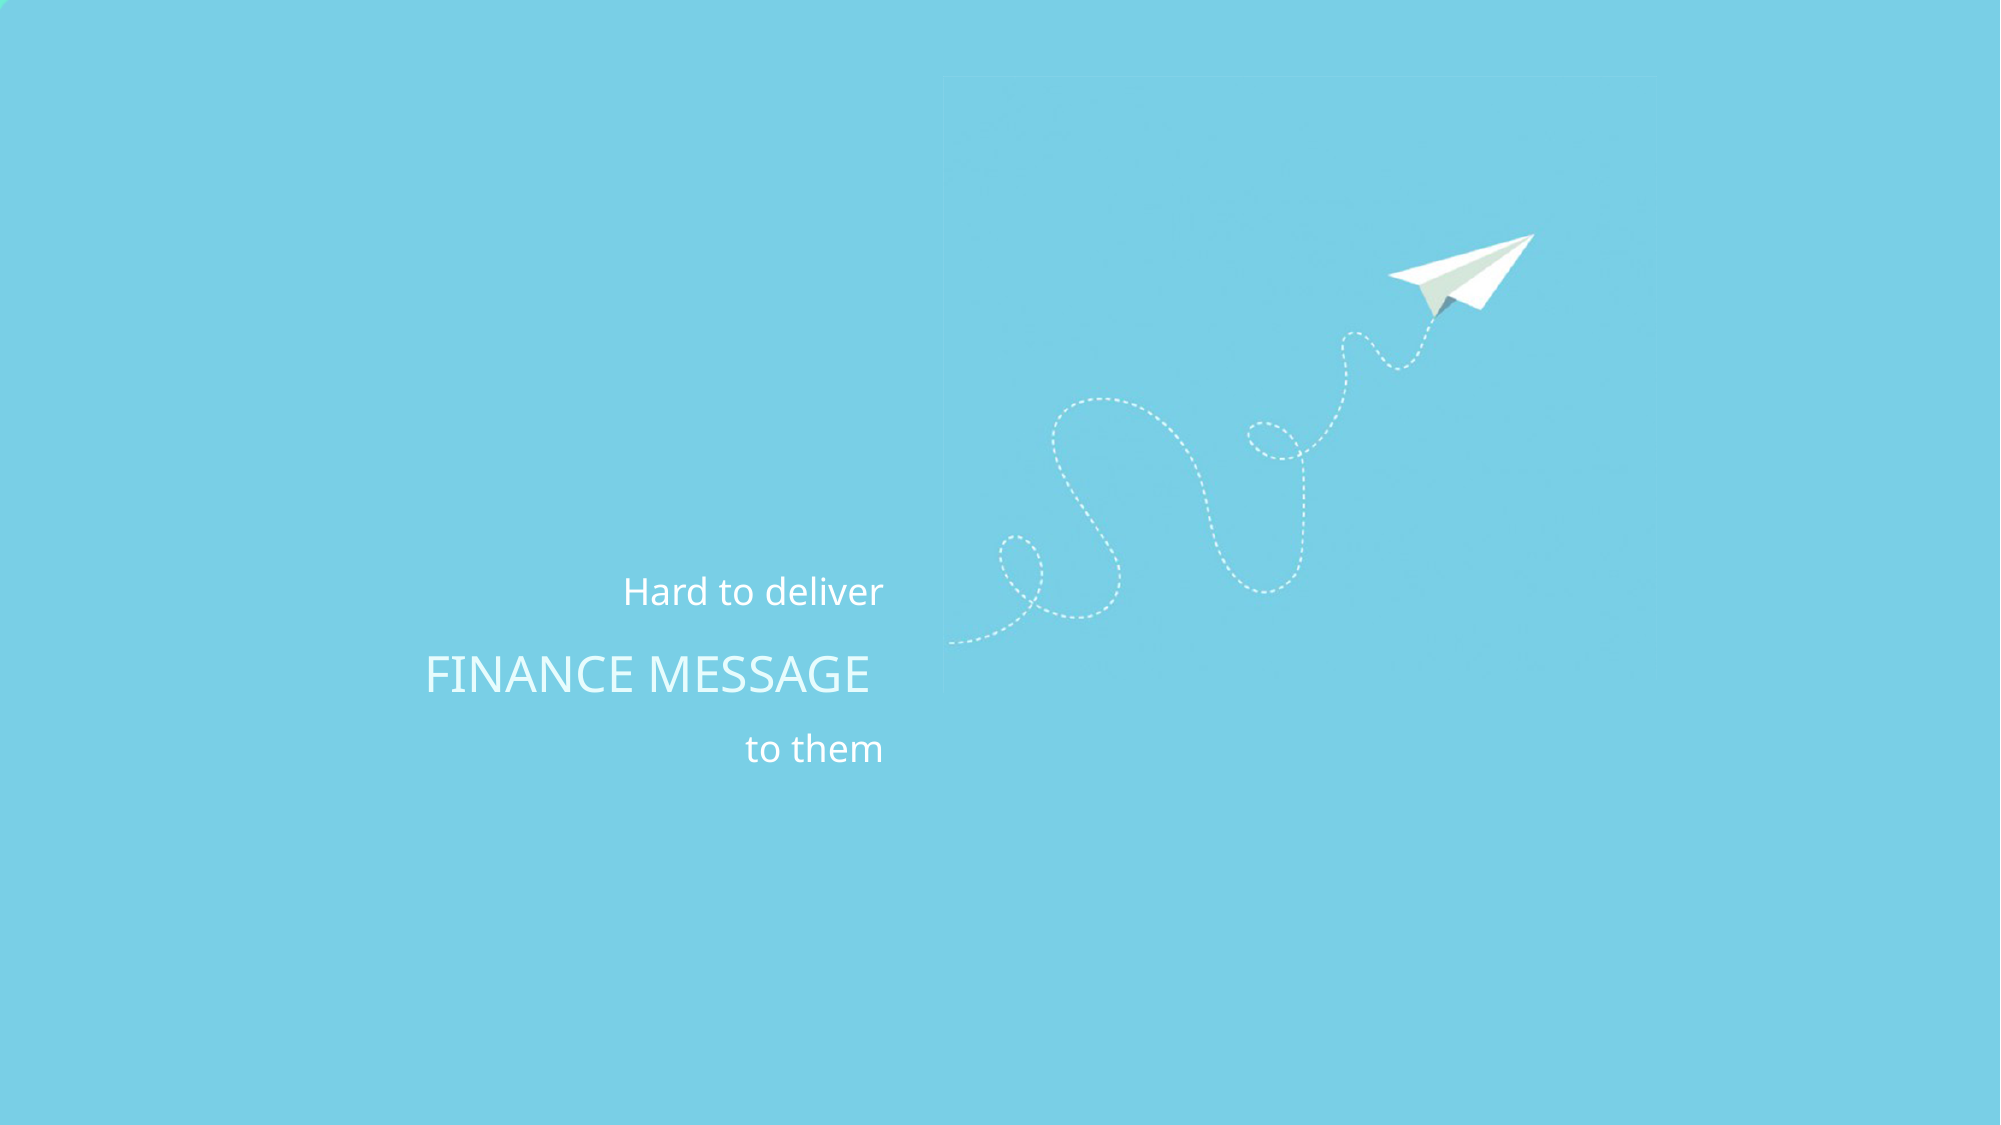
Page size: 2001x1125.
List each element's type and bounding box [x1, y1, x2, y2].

picture [0, 0, 2000, 1125]
list [943, 76, 1657, 791]
